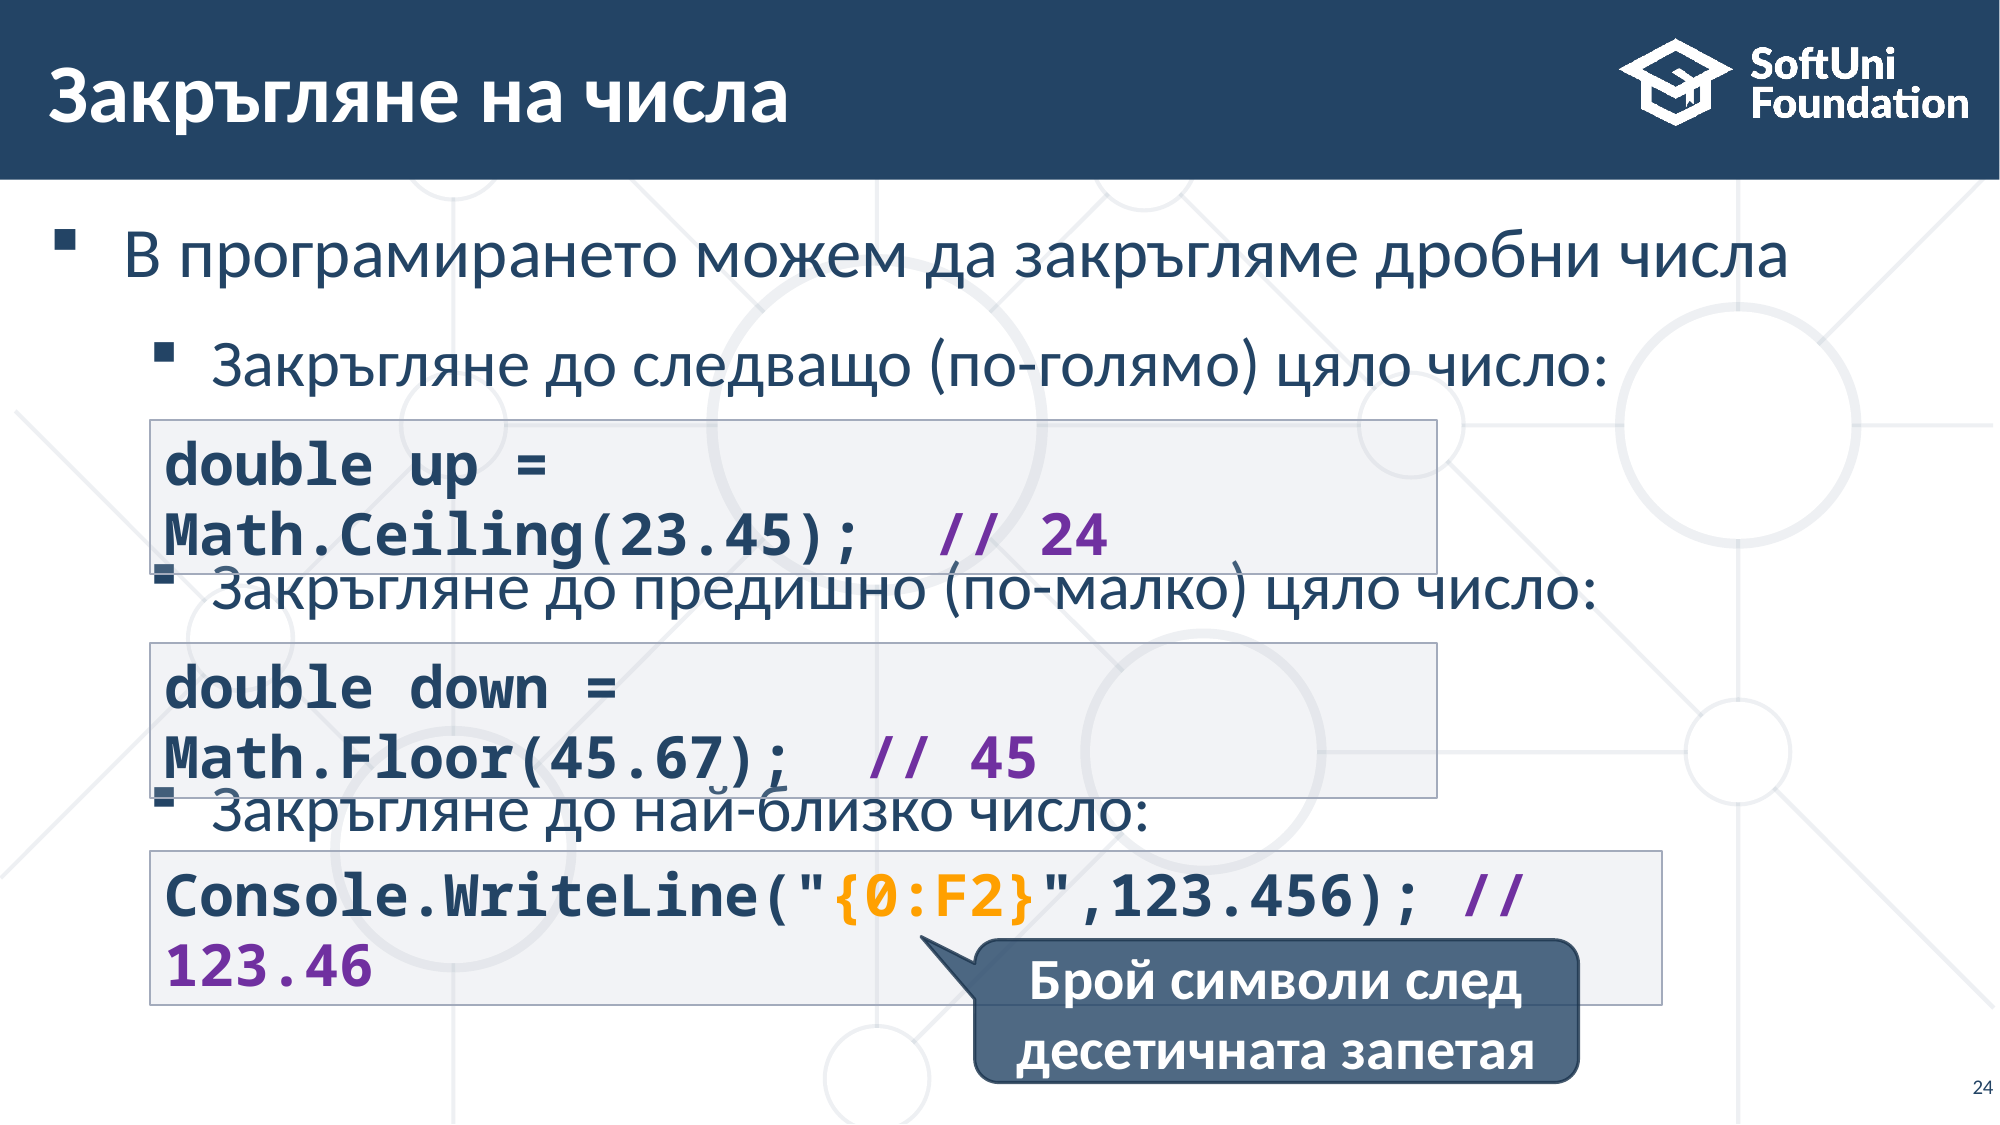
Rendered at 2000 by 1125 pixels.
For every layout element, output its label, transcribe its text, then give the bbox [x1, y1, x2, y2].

text_box double up = Math.Ceiling(23.45); // 24 [149, 419, 1438, 575]
text_box double down = Math.Floor(45.67); // 45 [149, 643, 1438, 798]
picture [1618, 38, 1968, 126]
slide_number 24 [1929, 1070, 2000, 1103]
text_box Console.WriteLine("{0:F2}",123.456); // 123.46 [149, 850, 1663, 1006]
list В програмирането можем да закръгляме дробни числа Закръгляне до следващо (по-голямо) цяло число: Закръгляне до предишно (по-малко) цяло число: Закръгляне до най-близко число: [31, 196, 1970, 1050]
text_box Брой символи след десетичната запетая [919, 934, 1581, 1085]
title Закръгляне на числа [31, 16, 1591, 162]
